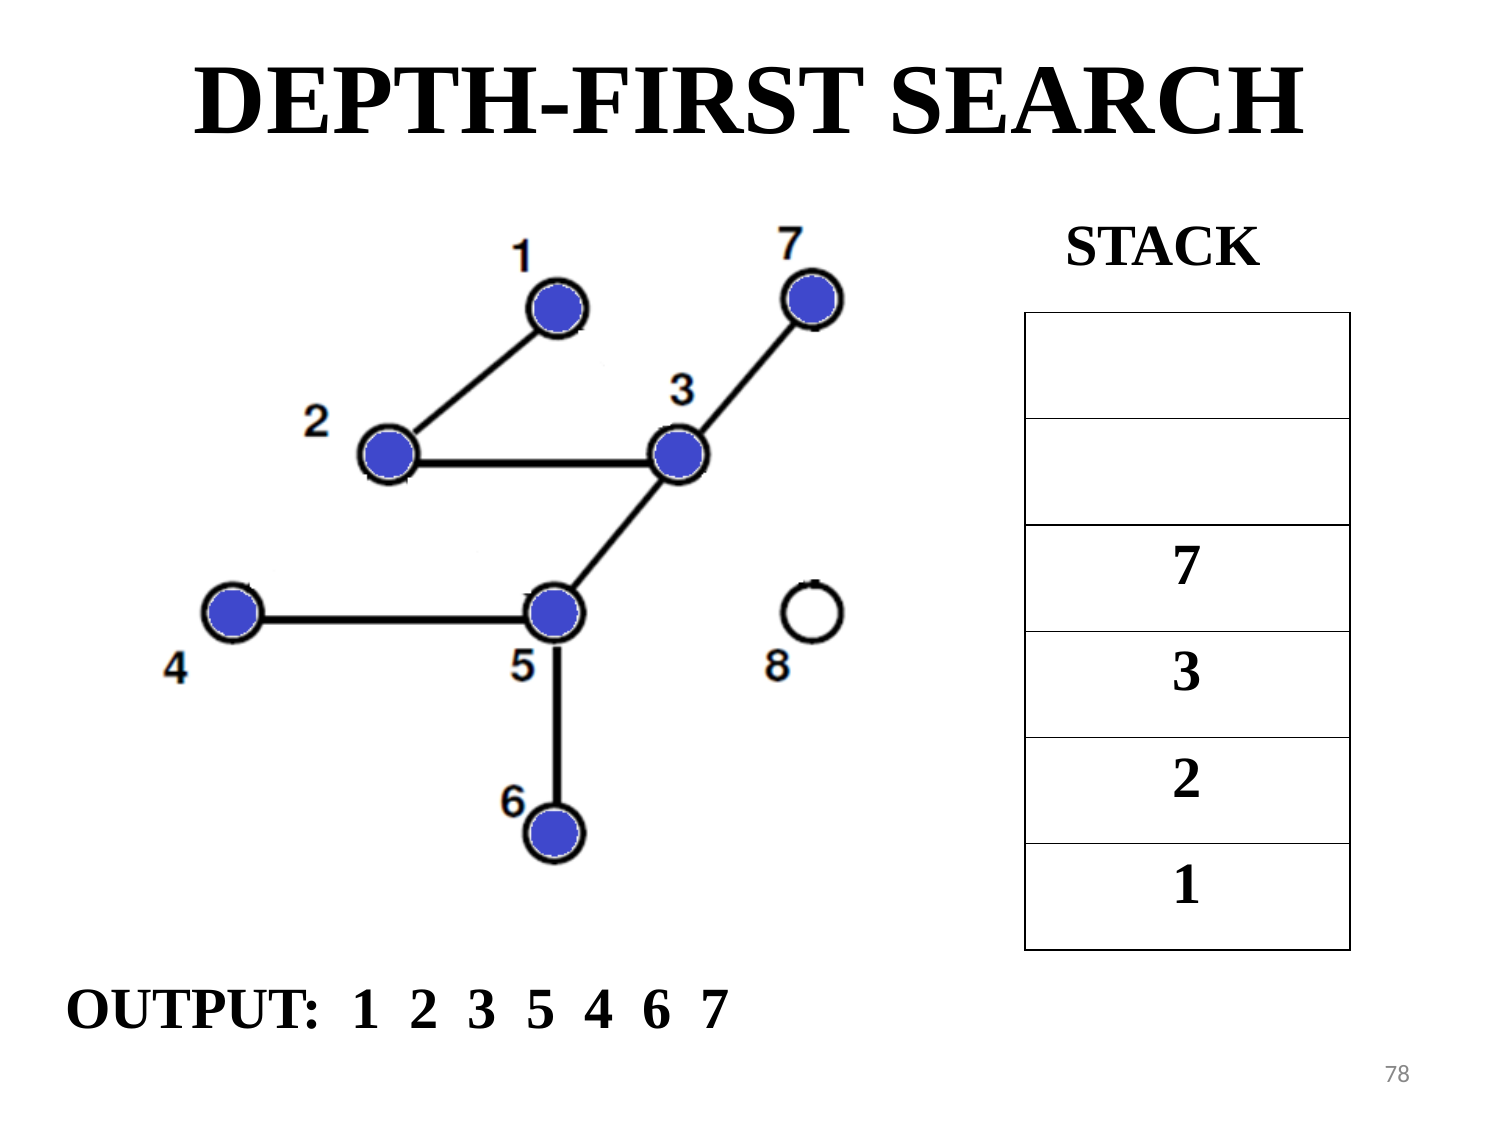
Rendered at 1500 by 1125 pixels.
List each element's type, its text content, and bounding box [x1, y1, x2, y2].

table_cell 7 [1026, 526, 1349, 631]
picture [149, 199, 852, 874]
text_box OUTPUT: 1 2 3 5 4 6 7 [50, 962, 1075, 1118]
table_cell 2 [1026, 738, 1349, 843]
title DEPTH-FIRST SEARCH [75, 0, 1425, 188]
table_cell 1 [1026, 844, 1349, 949]
table_cell [1026, 419, 1349, 524]
table_cell 3 [1026, 632, 1349, 737]
text_box STACK [1050, 200, 1313, 285]
slide_number ‹#› [1075, 1042, 1425, 1103]
table_header [1026, 313, 1349, 418]
